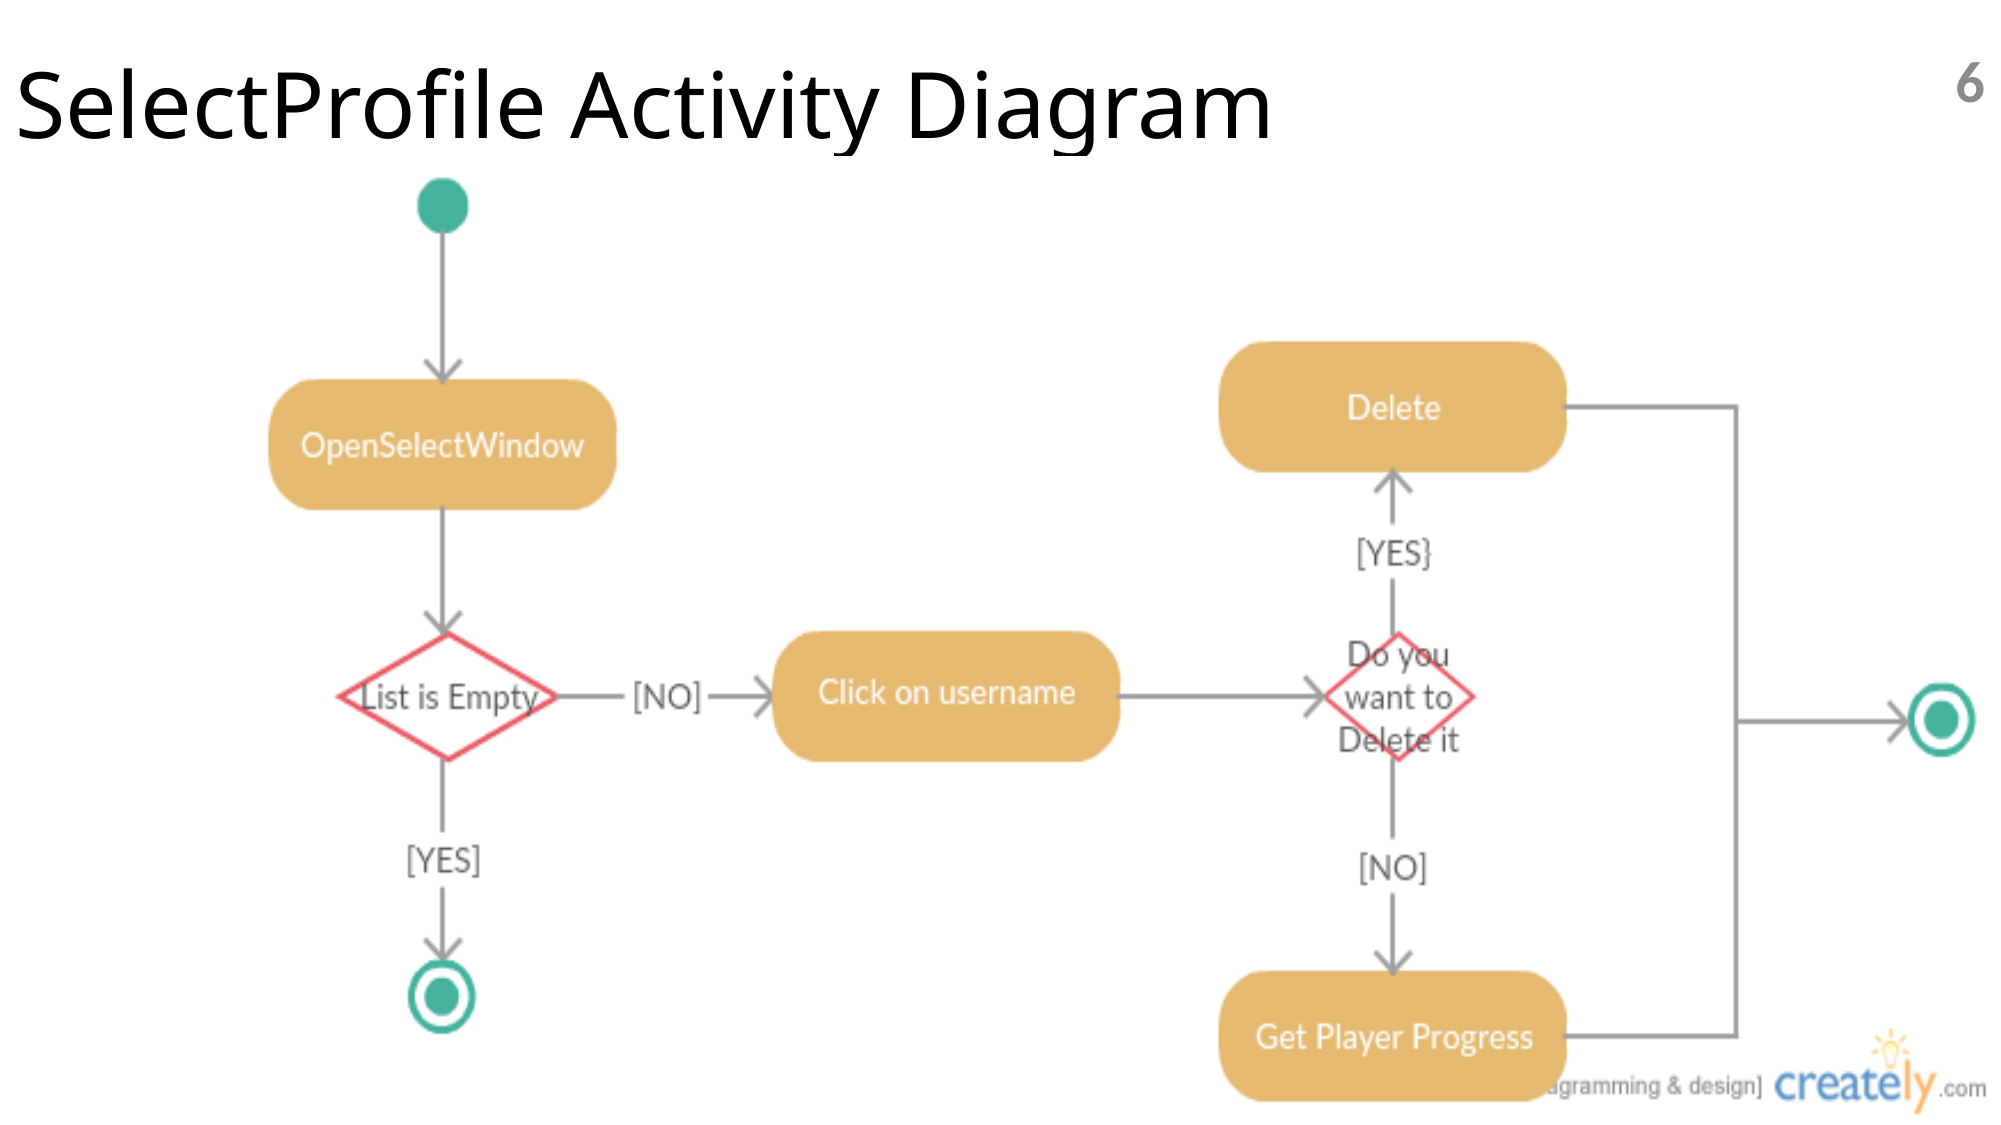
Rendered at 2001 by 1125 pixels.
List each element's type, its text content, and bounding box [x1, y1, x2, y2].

slide_number 6 [1550, 48, 2000, 109]
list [8, 156, 2000, 1125]
title SelectProfile Activity Diagram [0, 0, 1725, 218]
